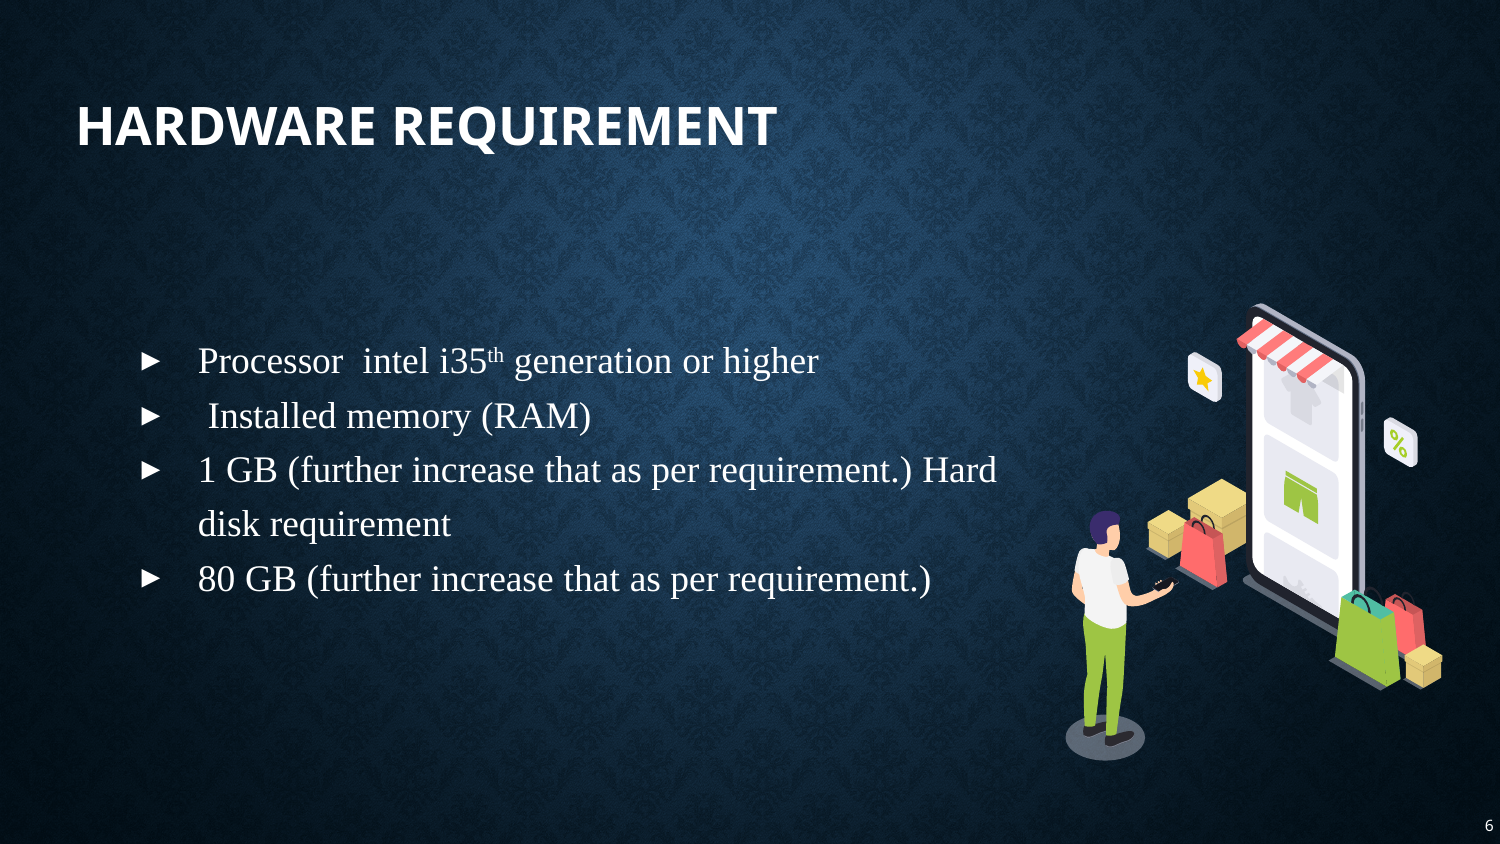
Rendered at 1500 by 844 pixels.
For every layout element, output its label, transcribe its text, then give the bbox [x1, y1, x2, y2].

slide_number 6 [1418, 760, 1494, 838]
title Hardware requirement [75, 99, 1001, 277]
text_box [1064, 302, 1443, 762]
list Processor intel i35th generation or higher Installed memory (RAM) 1 GB (further increase that as per requirement.) Hard disk requirement 80 GB (further increase that as per requirement.) [75, 327, 1001, 761]
